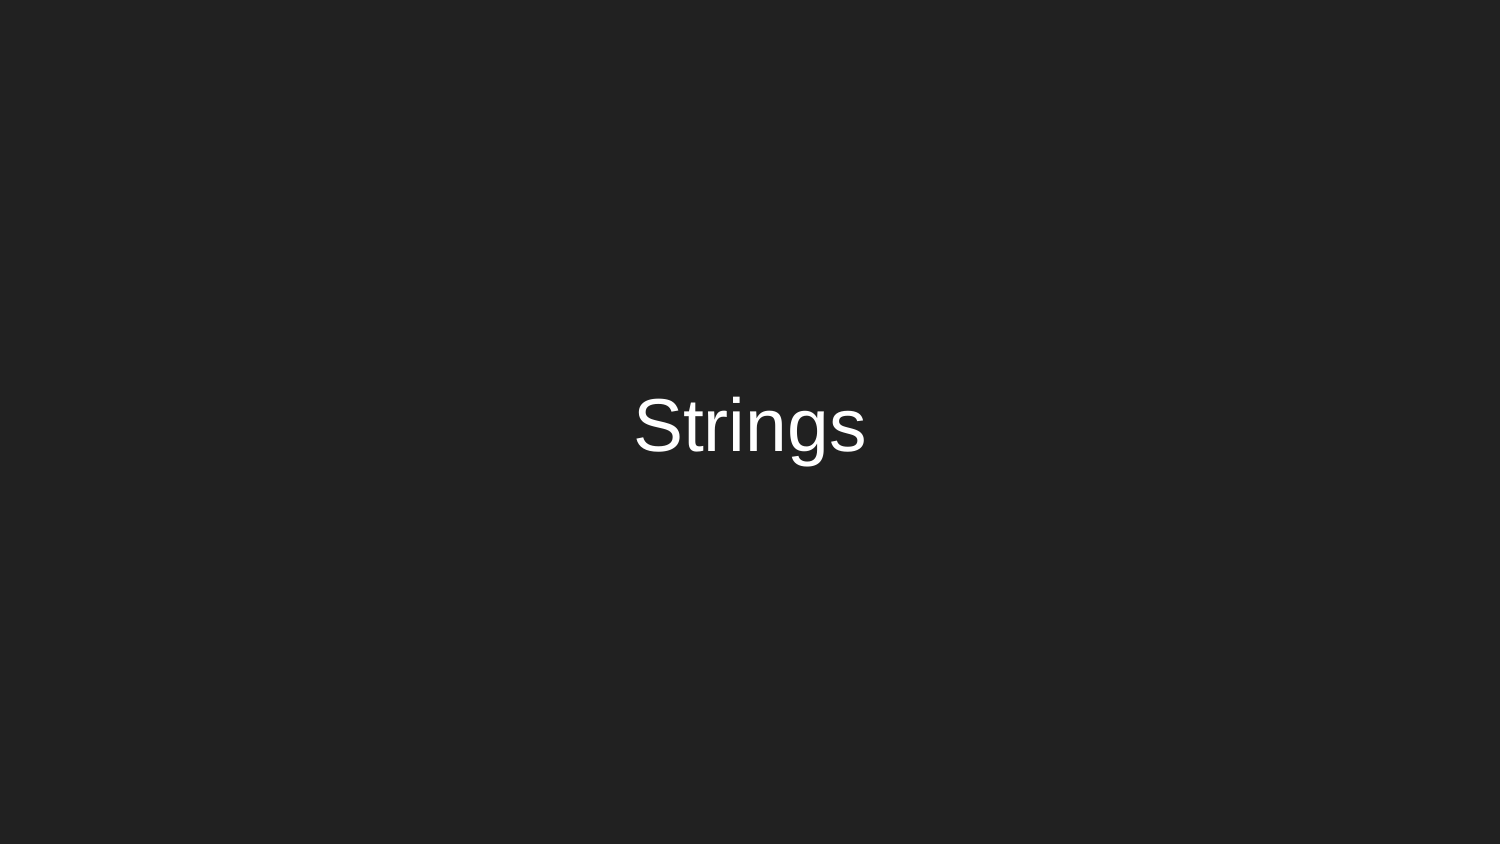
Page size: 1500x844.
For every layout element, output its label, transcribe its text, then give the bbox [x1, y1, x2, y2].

title Strings [51, 352, 1449, 491]
